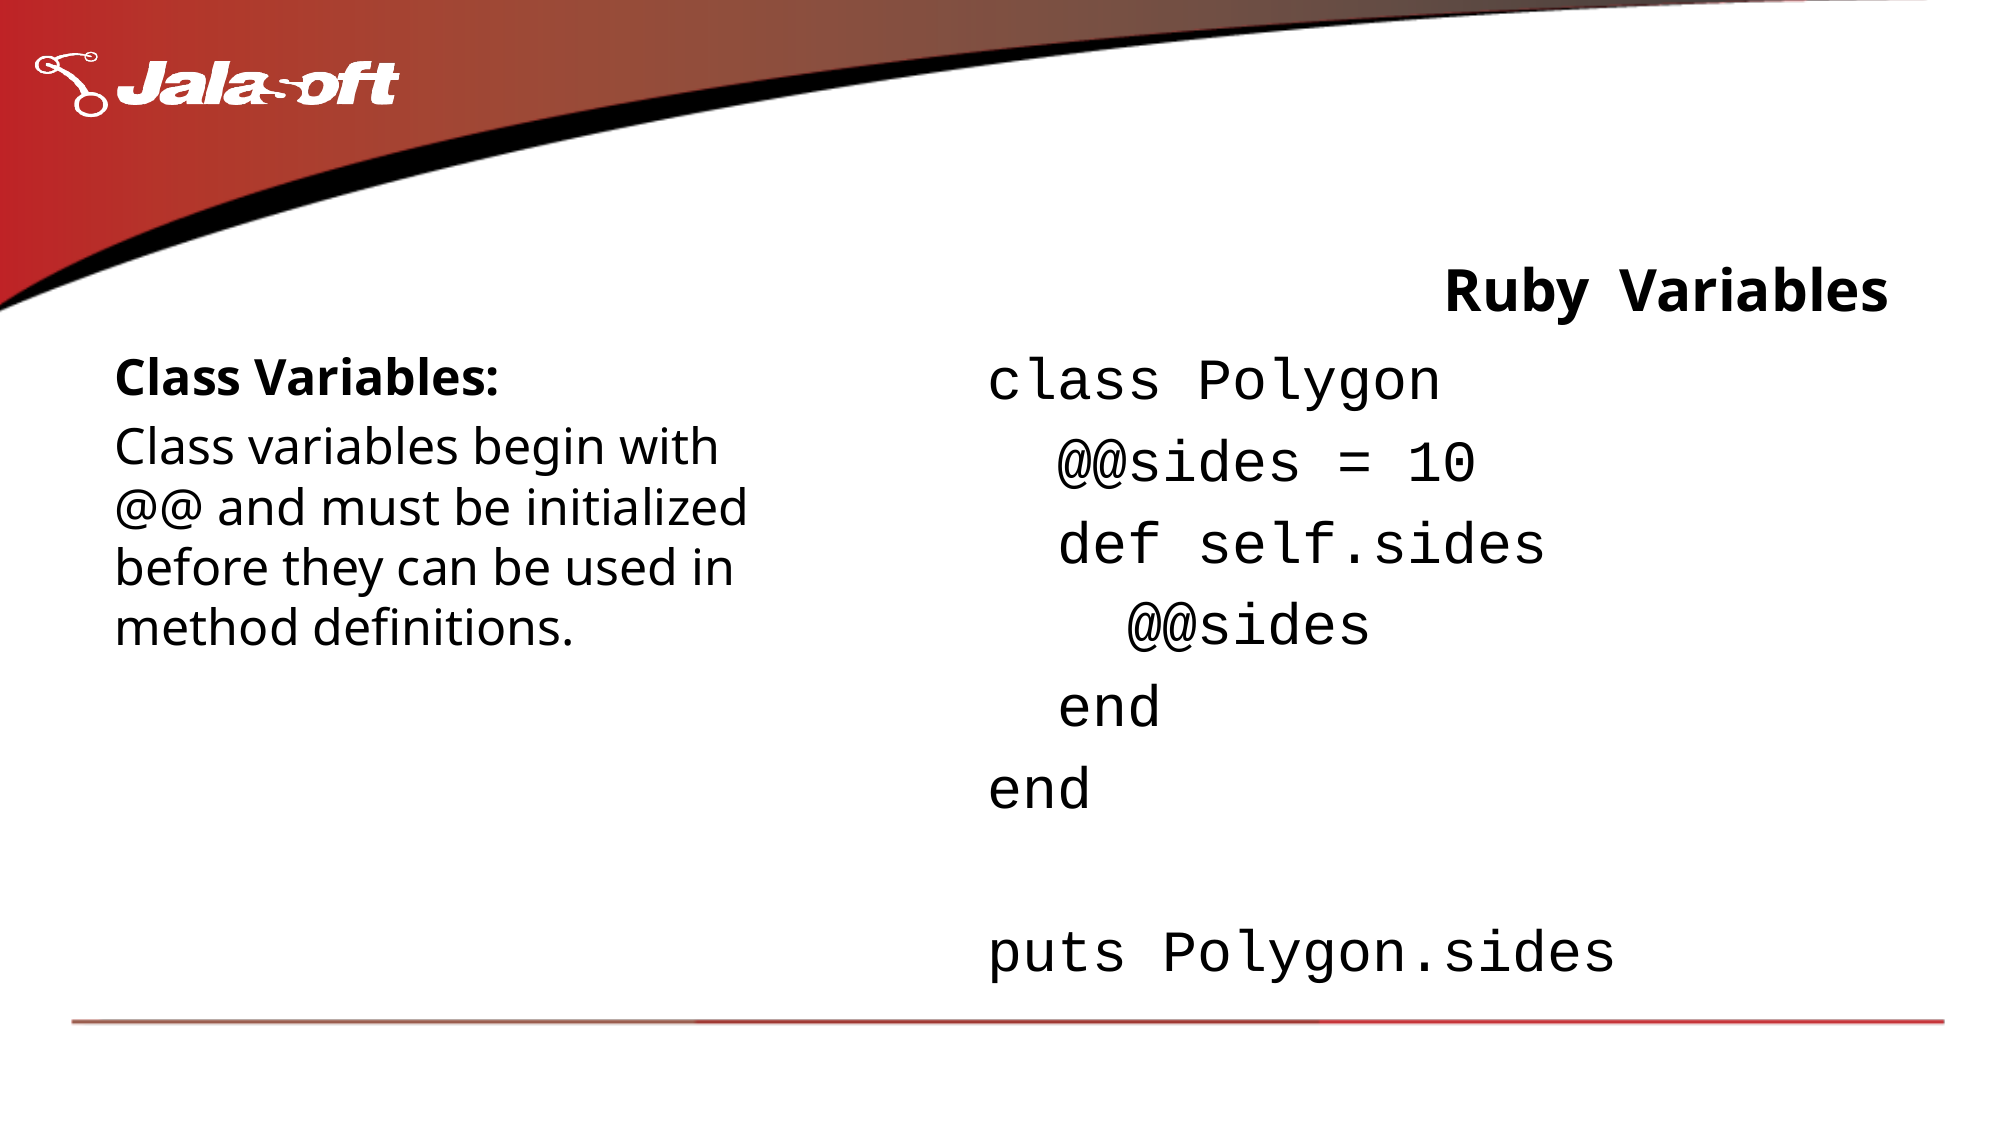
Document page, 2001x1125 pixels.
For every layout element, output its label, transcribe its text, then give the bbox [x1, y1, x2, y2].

title Ruby Variables [437, 219, 1905, 357]
list Class Variables: Class variables begin with @@ and must be initialized before they can be used in method definitions. [99, 337, 816, 1013]
text_box class Polygon @@sides = 10 def self.sides @@sides end end puts Polygon.sides [972, 333, 1905, 1036]
picture [0, 0, 2000, 1125]
